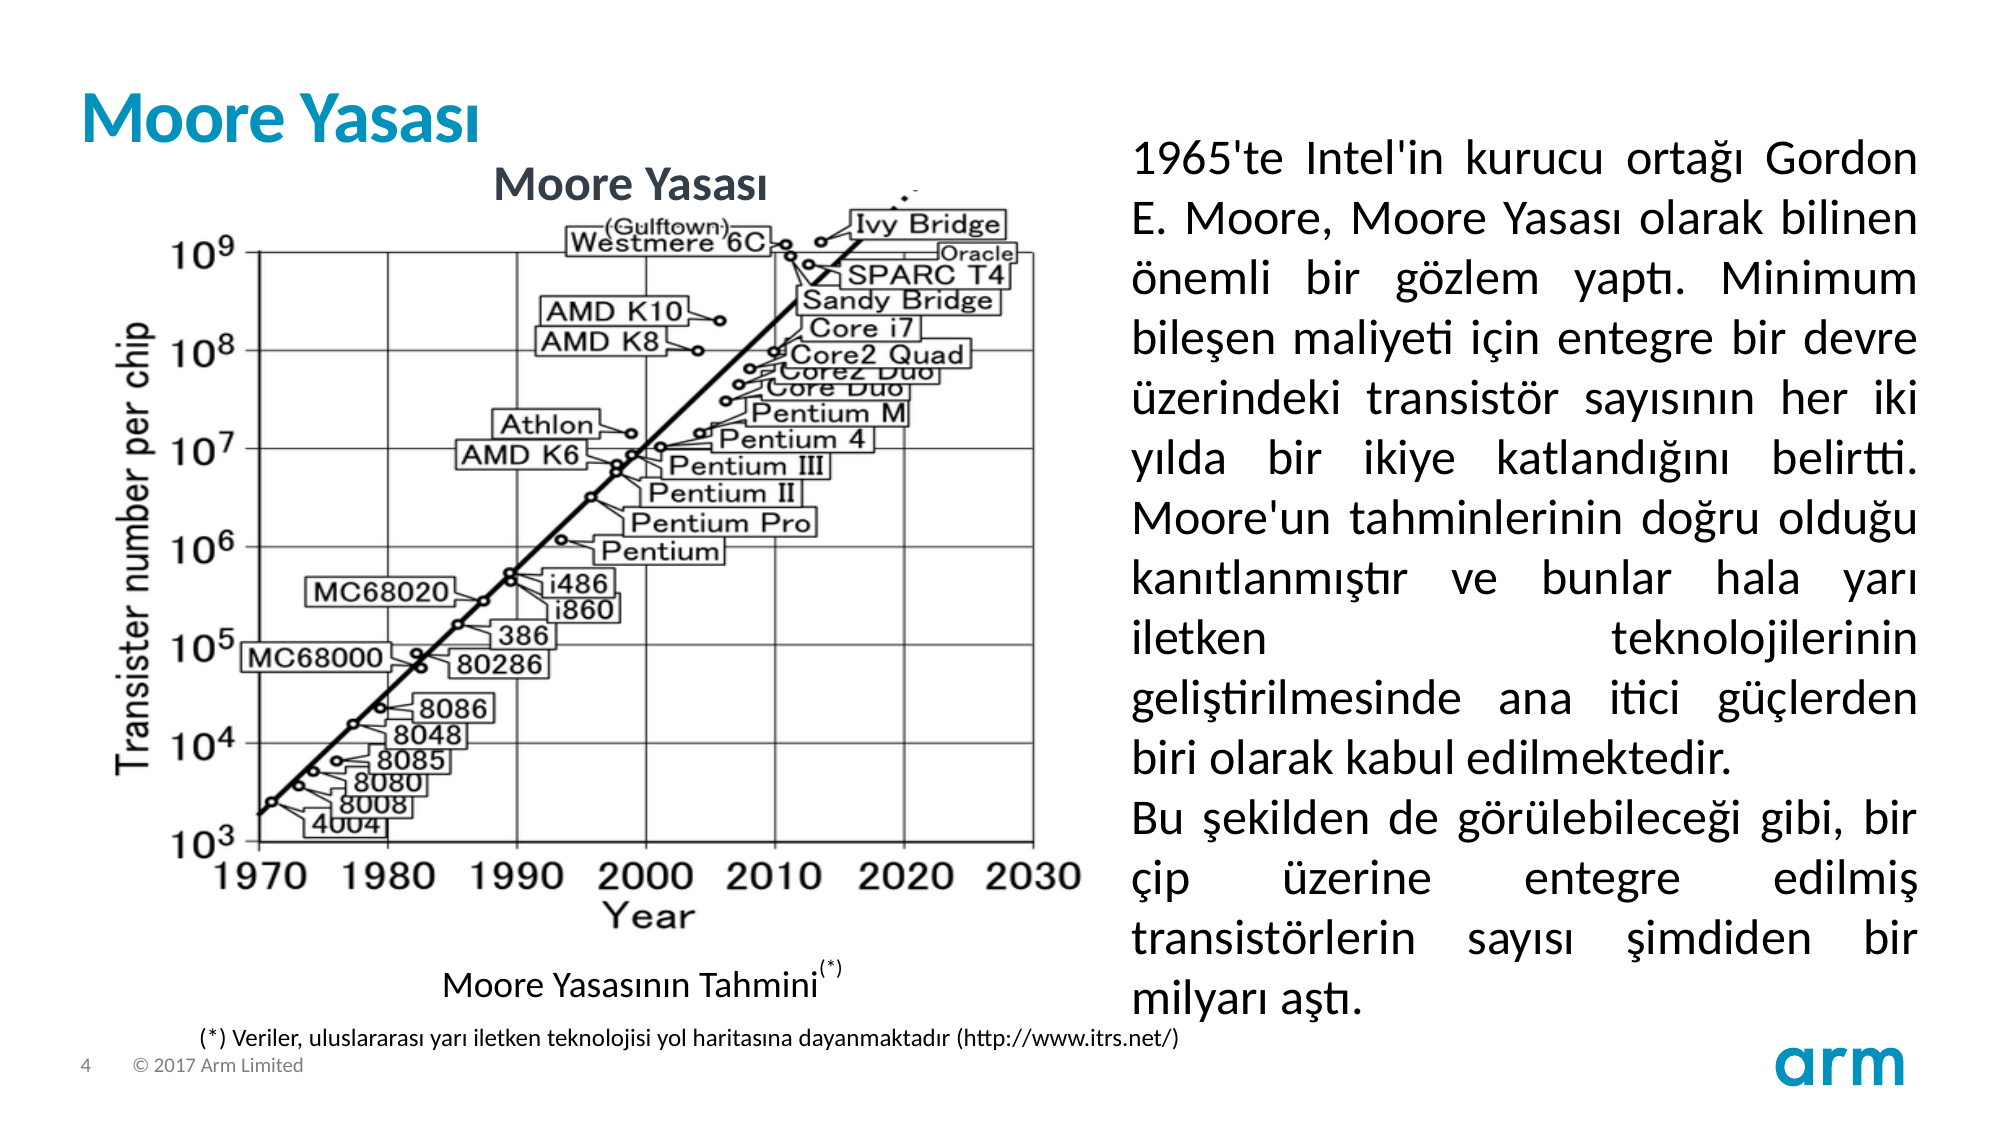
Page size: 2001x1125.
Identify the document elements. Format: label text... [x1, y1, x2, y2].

title Moore Yasası [80, 48, 1915, 157]
text_box 1965'te Intel'in kurucu ortağı Gordon E. Moore, Moore Yasası olarak bilinen önemli bir gözlem yaptı. Minimum bileşen maliyeti için entegre bir devre üzerindeki transistör sayısının her iki yılda bir ikiye katlandığını belirtti. Moore'un tahminlerinin doğru olduğu kanıtlanmıştır ve bunlar hala yarı iletken teknolojilerinin geliştirilmesinde ana itici güçlerden biri olarak kabul edilmektedir. Bu şekilden de görülebileceği gibi, bir çip üzerine entegre edilmiş transistörlerin sayısı şimdiden bir milyarı aştı. [1116, 117, 1934, 1033]
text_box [80, 157, 1183, 1077]
